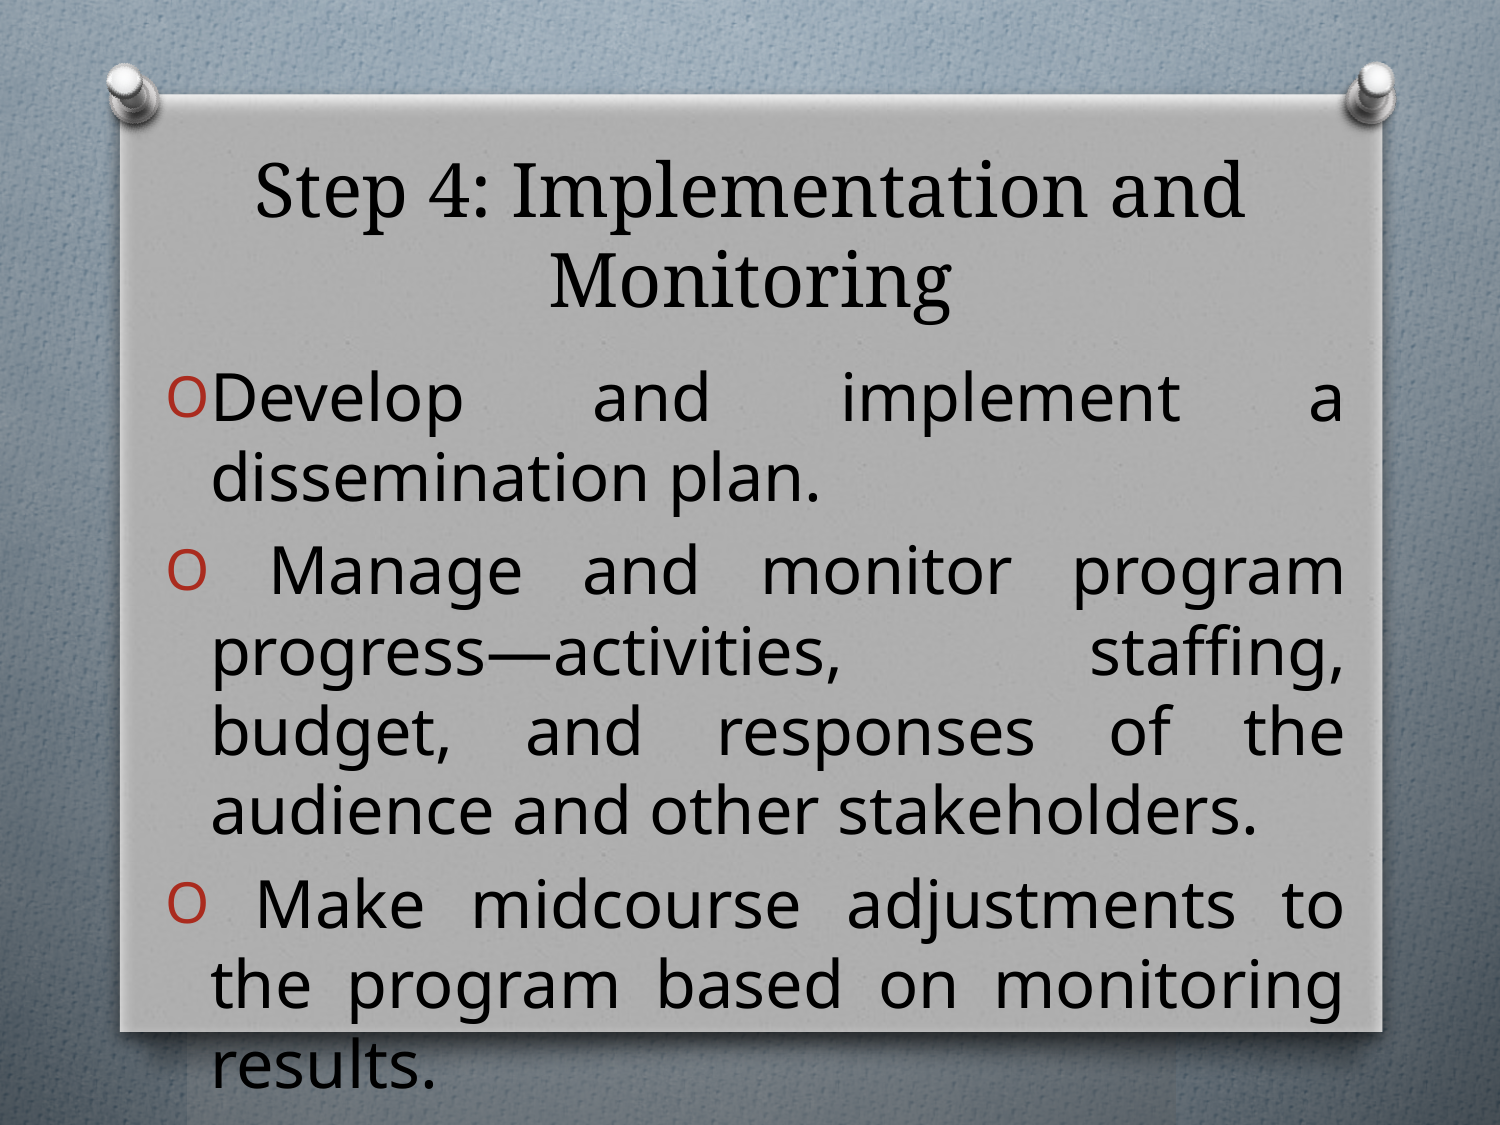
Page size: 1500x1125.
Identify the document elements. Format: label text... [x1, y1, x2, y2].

picture [75, 29, 198, 153]
title Step 4: Implementation and Monitoring [179, 134, 1323, 332]
list Develop and implement a dissemination plan. Manage and monitor program progress—activities, staffing, budget, and responses of the audience and other stakeholders. Make midcourse adjustments to the program based on monitoring results. [150, 347, 1363, 975]
picture [1317, 35, 1439, 156]
